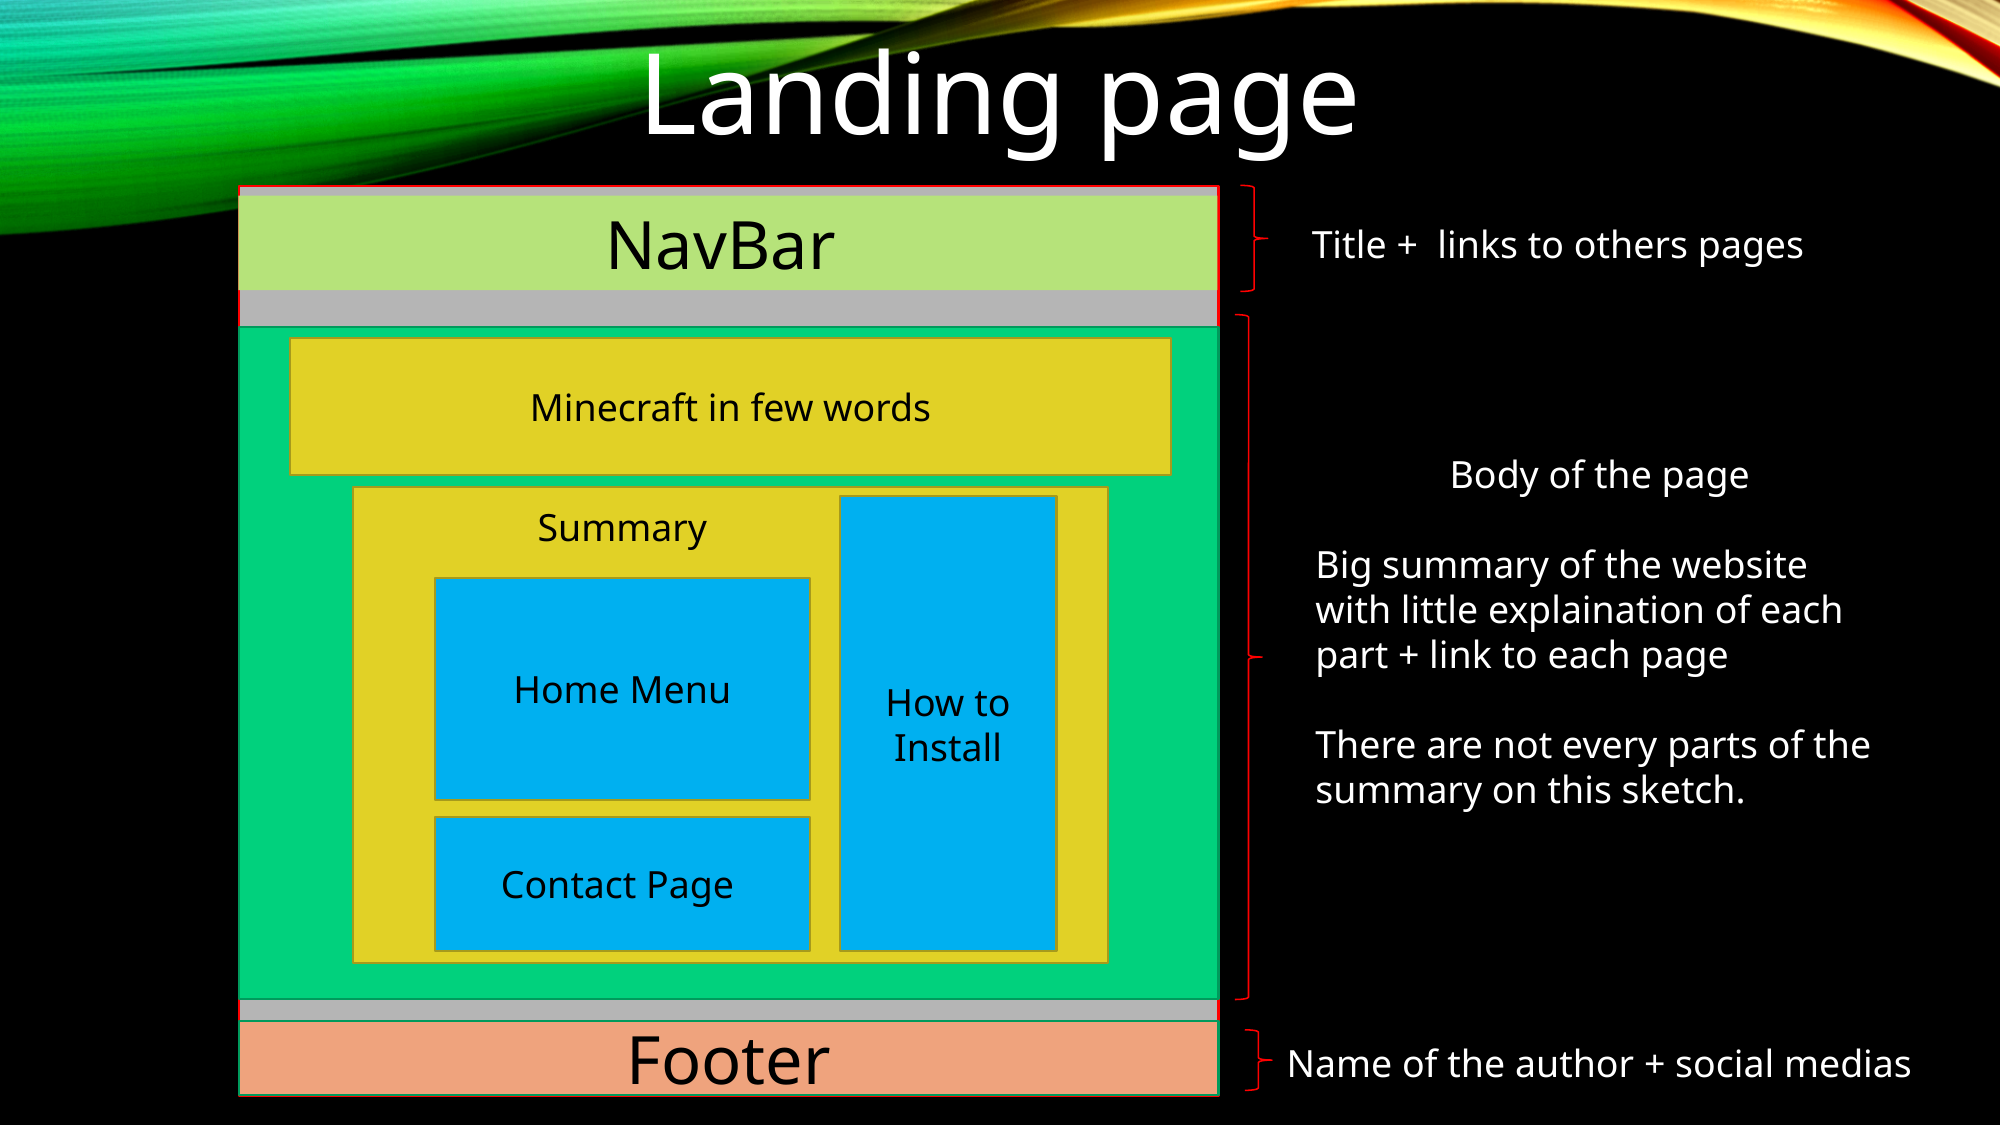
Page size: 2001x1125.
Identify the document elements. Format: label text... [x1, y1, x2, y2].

text_box [1240, 184, 1269, 293]
text_box Home Menu [434, 577, 811, 801]
text_box Name of the author + social medias [1271, 1032, 2000, 1092]
text_box Footer [238, 1020, 1220, 1096]
picture [0, 0, 2000, 237]
text_box NavBar [238, 195, 1218, 291]
text_box Summary [435, 496, 810, 556]
text_box Contact Page [434, 816, 811, 952]
text_box Title + links to others pages [1297, 213, 1963, 273]
text_box How to Install [839, 495, 1058, 952]
text_box [1244, 1029, 1273, 1092]
text_box Minecraft in few words [289, 337, 1172, 476]
text_box [238, 185, 1220, 326]
text_box [238, 1000, 1220, 1020]
text_box [1234, 313, 1263, 1001]
text_box [352, 486, 1109, 964]
text_box [238, 326, 1220, 1000]
text_box Landing page [37, 14, 1963, 165]
text_box Body of the page Big summary of the website with little explaination of each part + link to each page There are not every parts of the summary on this sketch. [1300, 443, 1900, 819]
